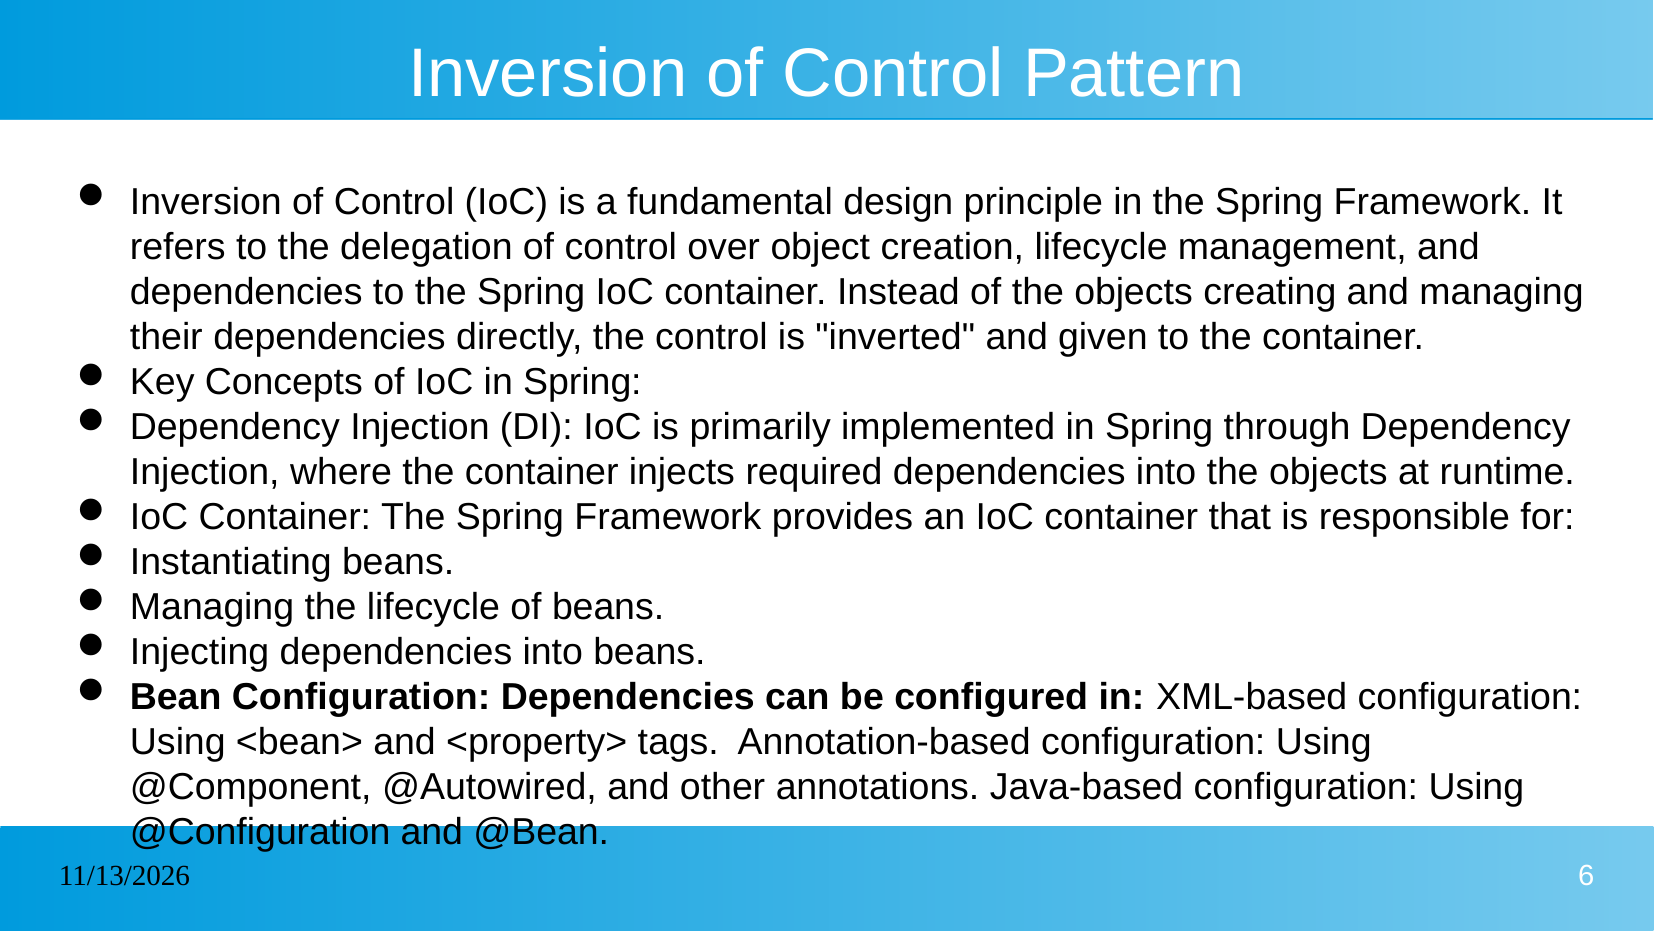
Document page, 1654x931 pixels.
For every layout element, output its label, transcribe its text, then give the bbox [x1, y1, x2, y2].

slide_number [59, 856, 443, 916]
list Inversion of Control (IoC) is a fundamental design principle in the Spring Framework. It refers to the delegation of control over object creation, lifecycle management, and dependencies to the Spring IoC container. Instead of the objects creating and managing their dependencies directly, the control is "inverted" and given to the container. Key Concepts of IoC in Spring: Dependency Injection (DI): IoC is primarily implemented in Spring through Dependency Injection, where the container injects required dependencies into the objects at runtime. IoC Container: The Spring Framework provides an IoC container that is responsible for: Instantiating beans. Managing the lifecycle of beans. Injecting dependencies into beans. Bean Configuration: Dependencies can be configured in: XML-based configuration: Using <bean> and <property> tags. Annotation-based configuration: Using @Component, @Autowired, and other annotations. Java-based configuration: Using @Configuration and @Bean. [59, 177, 1595, 768]
slide_number 6 [1210, 856, 1595, 916]
title Inversion of Control Pattern [59, 29, 1595, 108]
